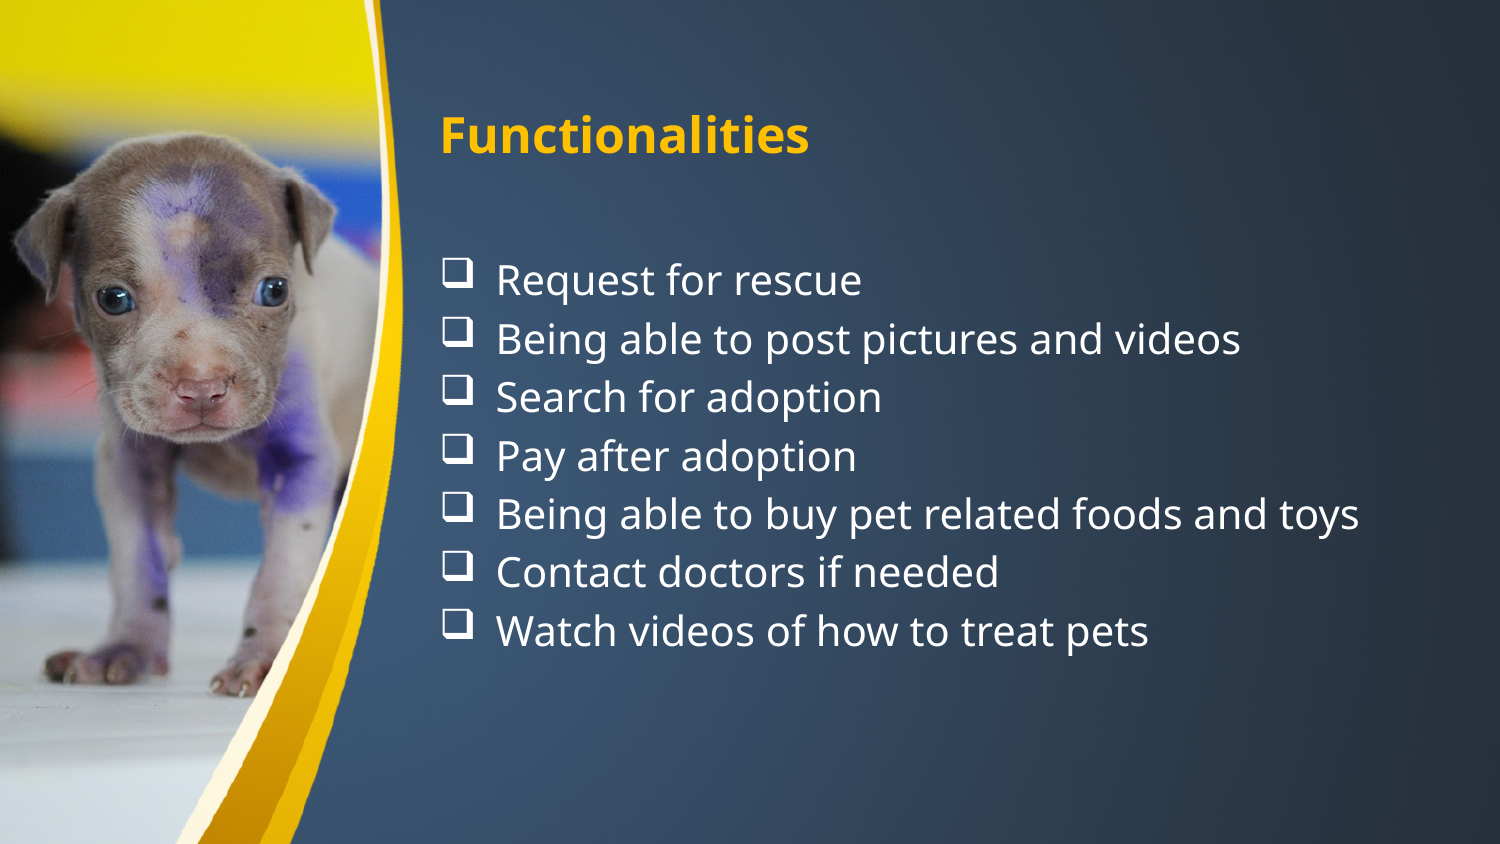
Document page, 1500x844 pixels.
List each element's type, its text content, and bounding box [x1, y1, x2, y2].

list Request for rescue Being able to post pictures and videos Search for adoption Pay after adoption Being able to buy pet related foods and toys Contact doctors if needed Watch videos of how to treat pets [424, 246, 1452, 748]
title Functionalities [424, 71, 1452, 197]
picture [0, 0, 1500, 844]
